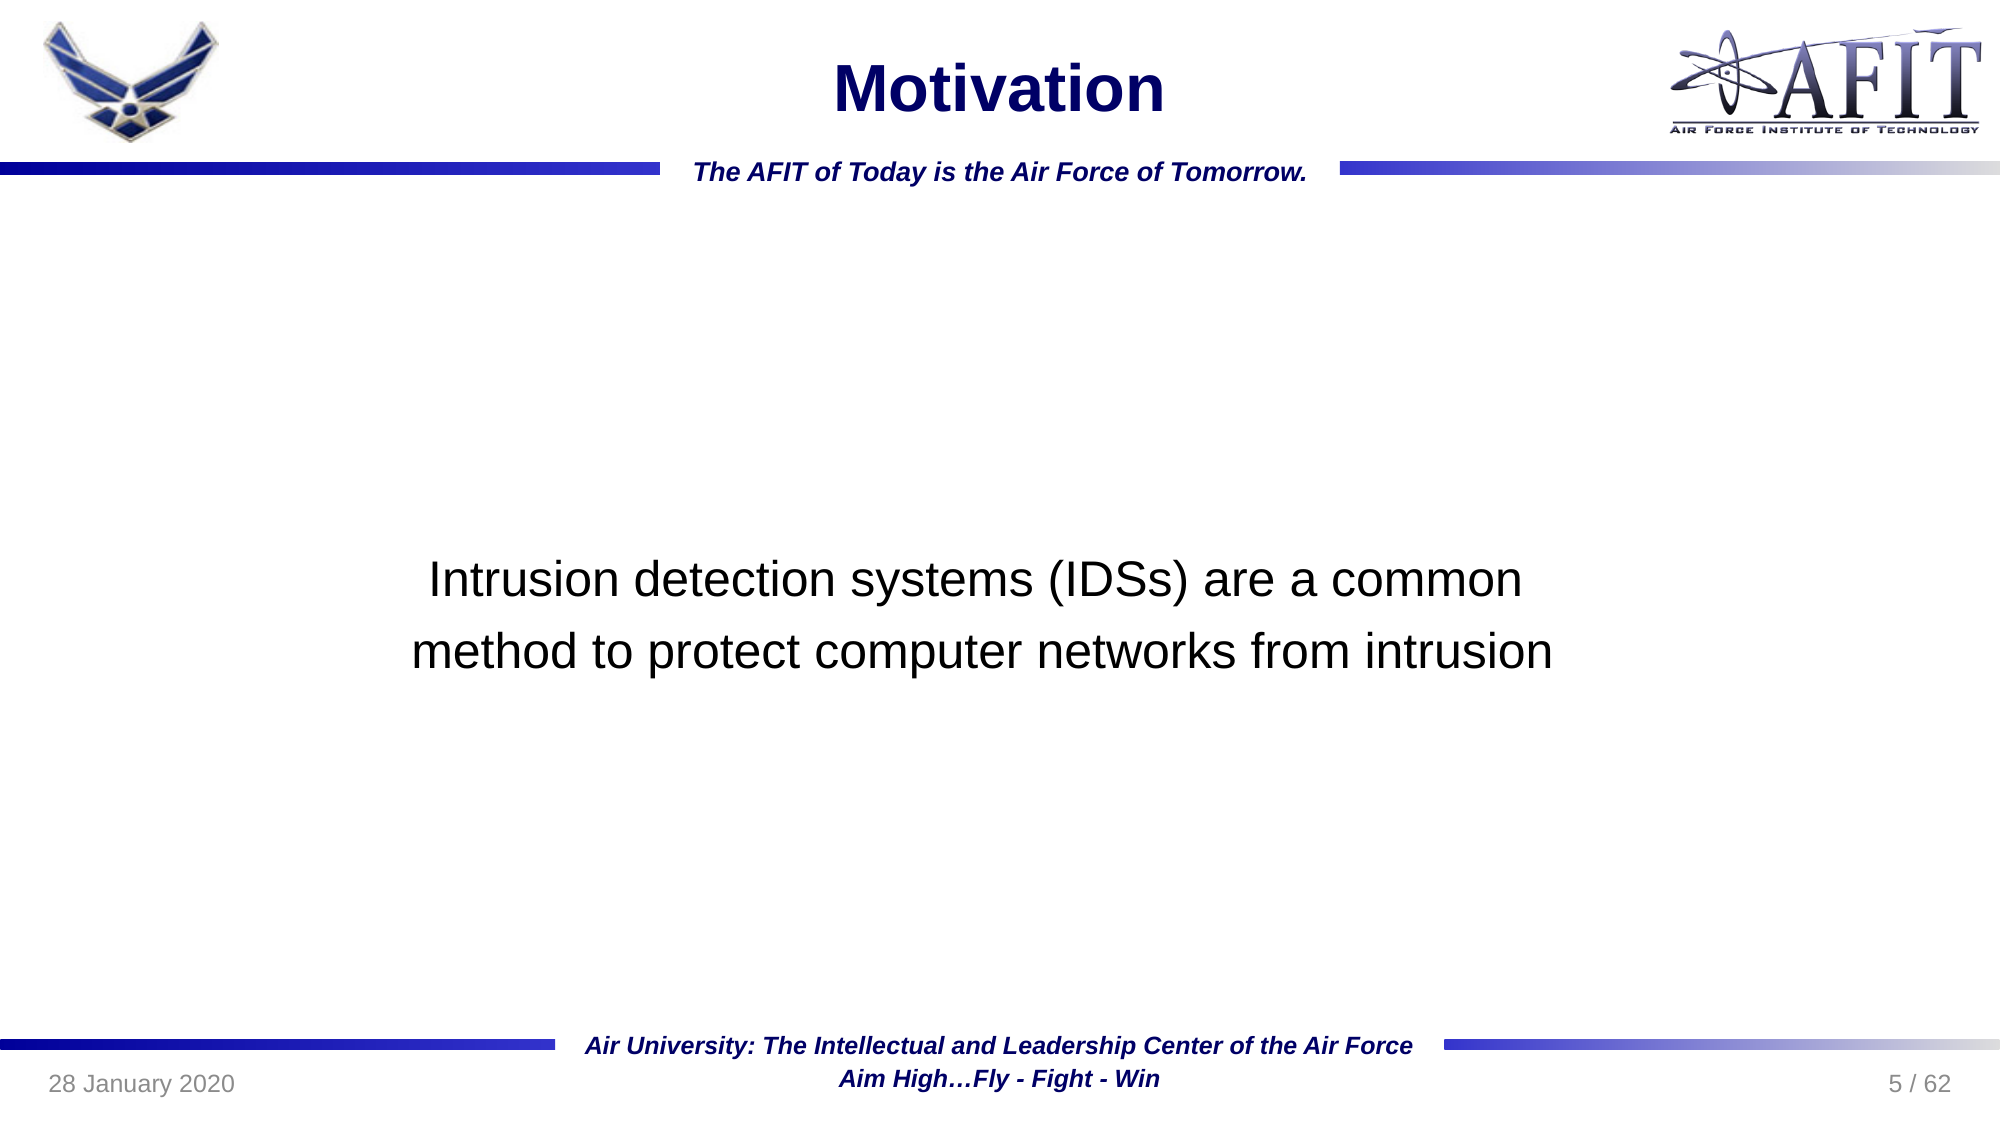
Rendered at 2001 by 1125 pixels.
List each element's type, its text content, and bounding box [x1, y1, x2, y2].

title Motivation [149, 0, 1851, 169]
list Intrusion detection systems (IDSs) are a common method to protect computer networks from intrusion [83, 212, 1883, 1013]
picture [43, 21, 149, 143]
slide_number 5 / 62 [1500, 1052, 1967, 1113]
